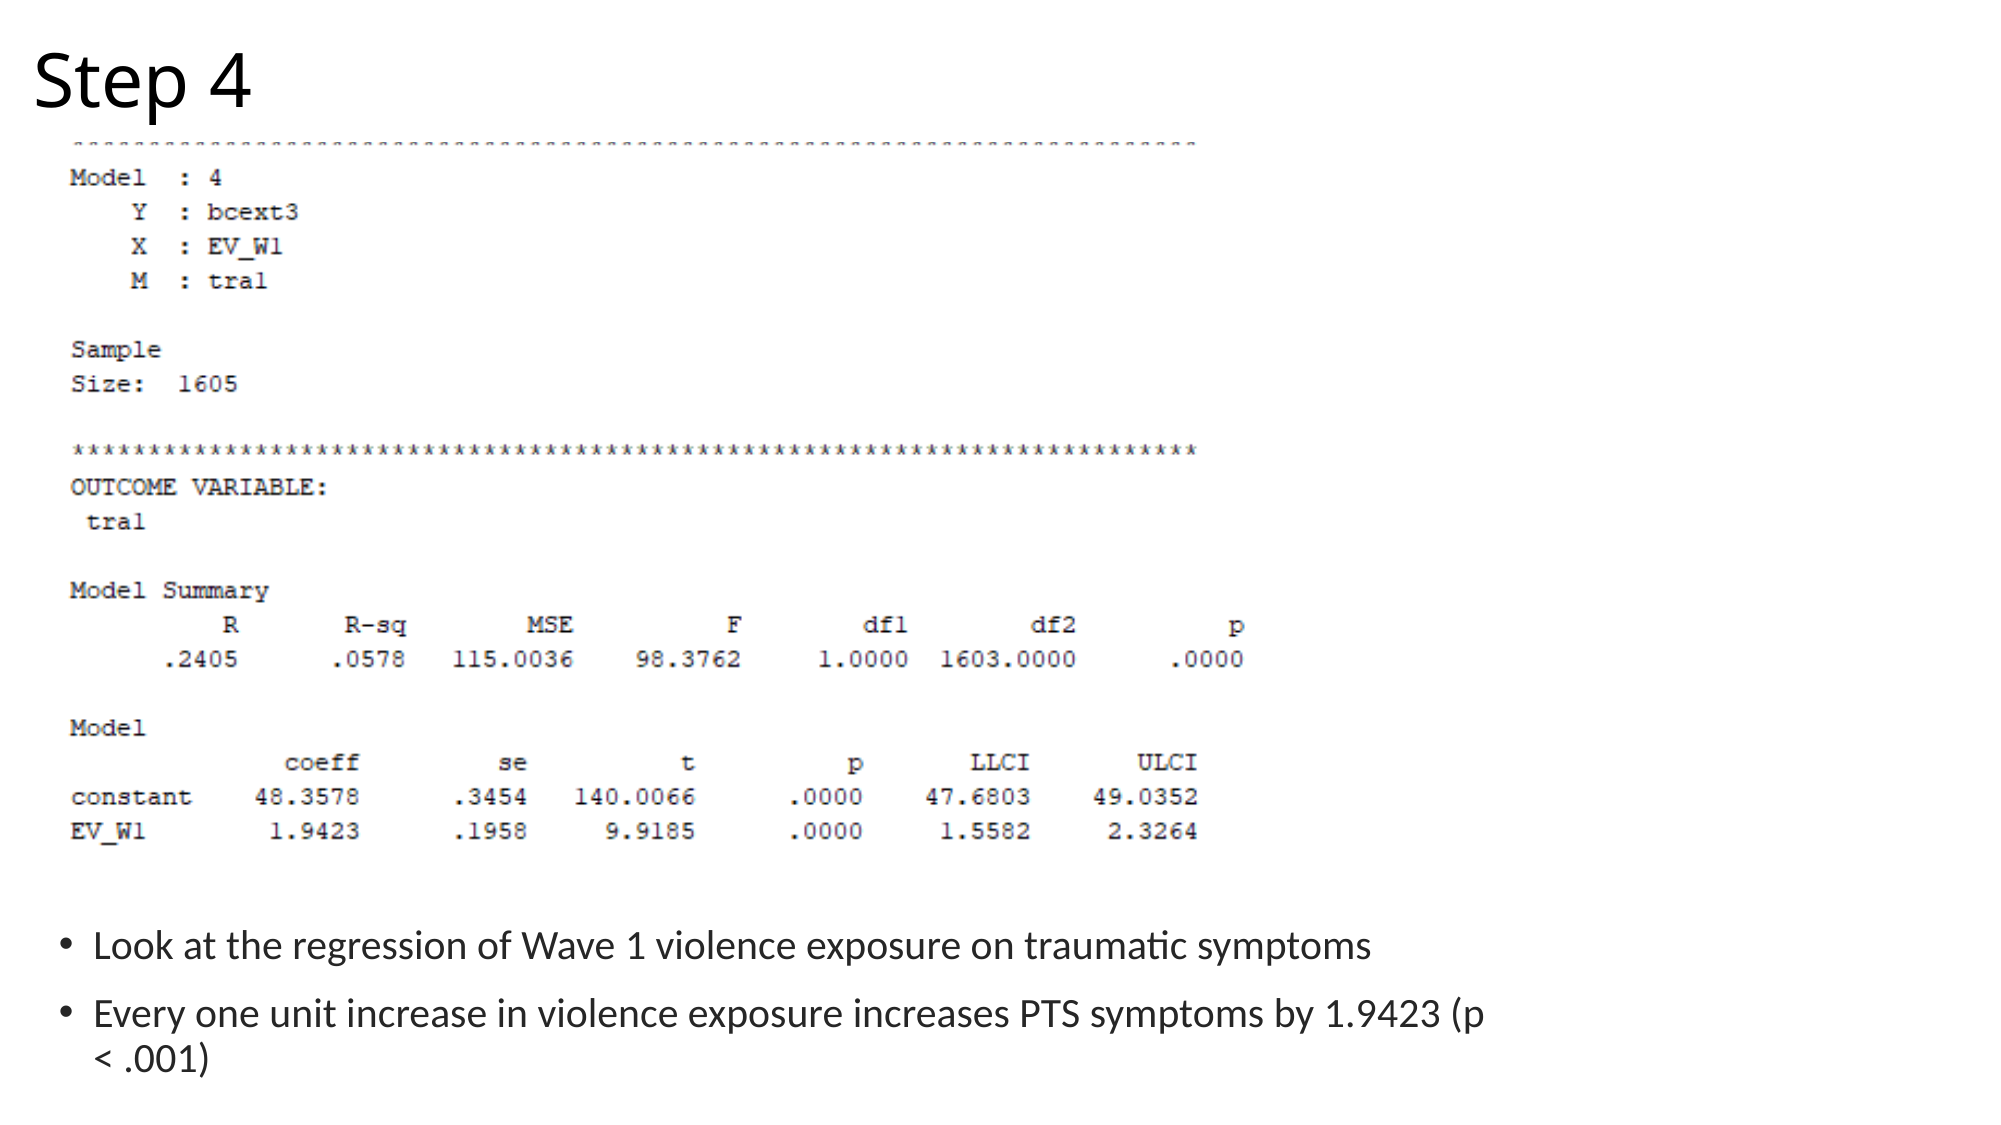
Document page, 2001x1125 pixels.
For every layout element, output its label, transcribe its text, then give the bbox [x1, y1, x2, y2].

picture [43, 142, 1319, 888]
text_box Step 4 [18, 23, 1627, 130]
list Look at the regression of Wave 1 violence exposure on traumatic symptoms Every one unit increase in violence exposure increases PTS symptoms by 1.9423 (p < .001) [43, 916, 1563, 1104]
